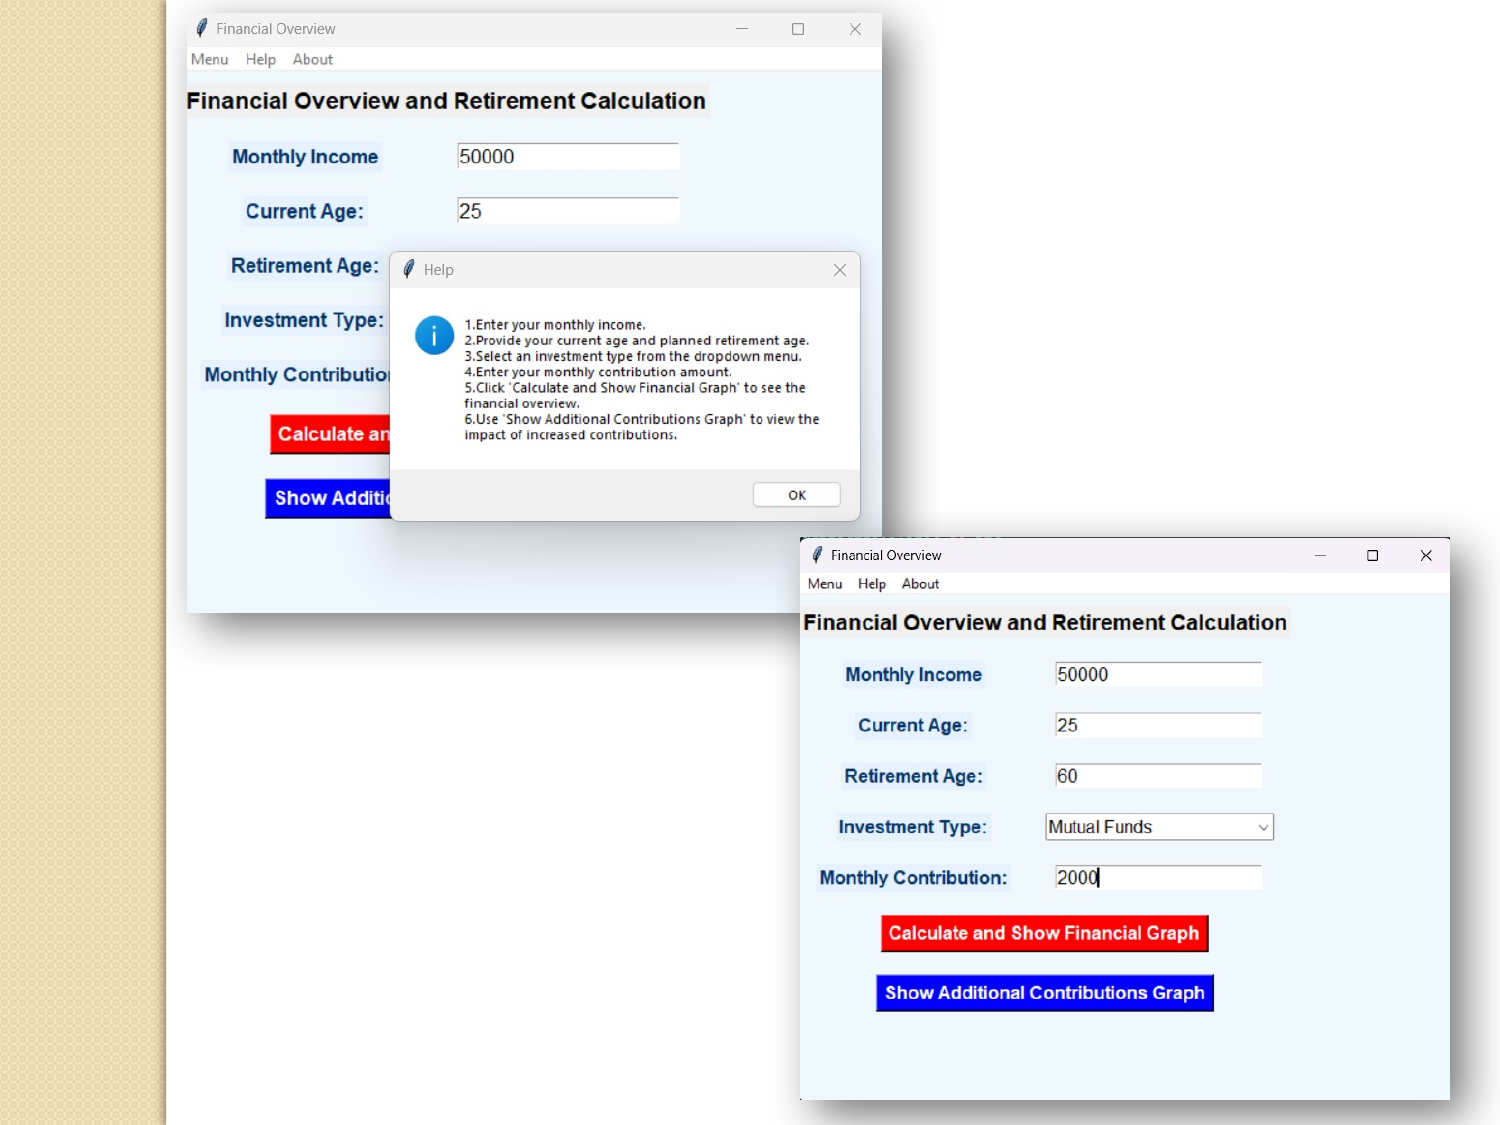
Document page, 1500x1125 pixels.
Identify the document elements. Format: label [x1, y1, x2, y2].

picture [187, 12, 1451, 1101]
